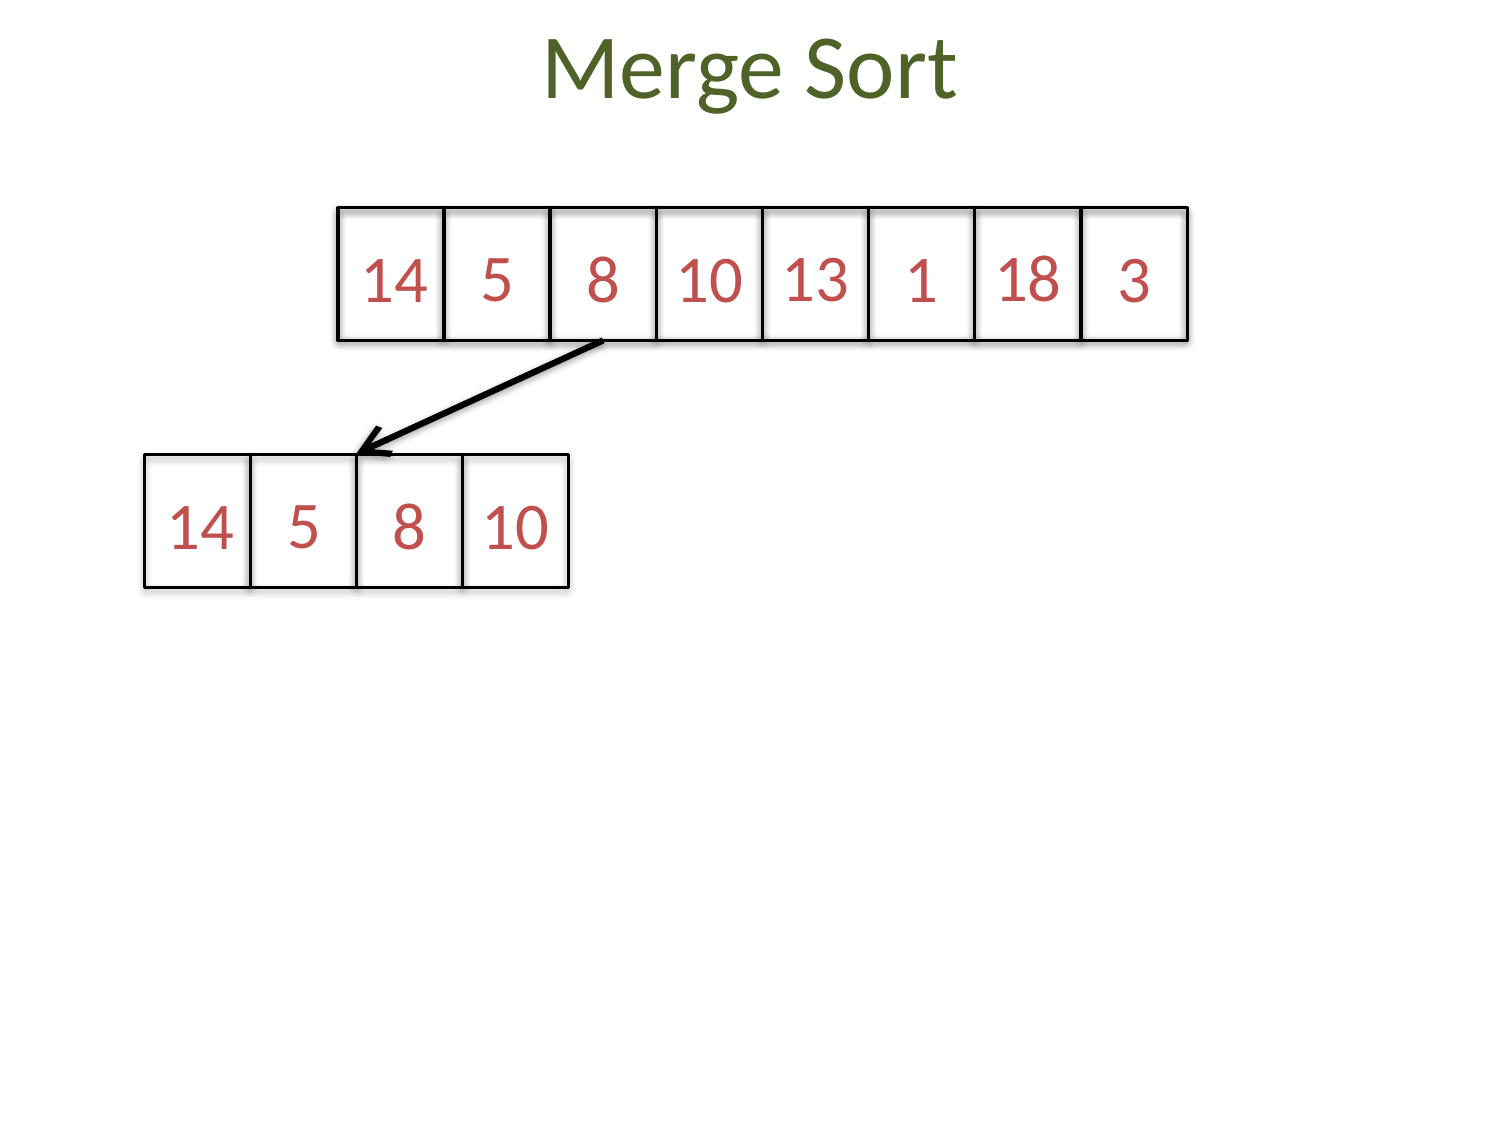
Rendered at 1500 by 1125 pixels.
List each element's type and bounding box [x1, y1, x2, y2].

text_box [144, 207, 1188, 588]
title [75, 0, 1425, 156]
